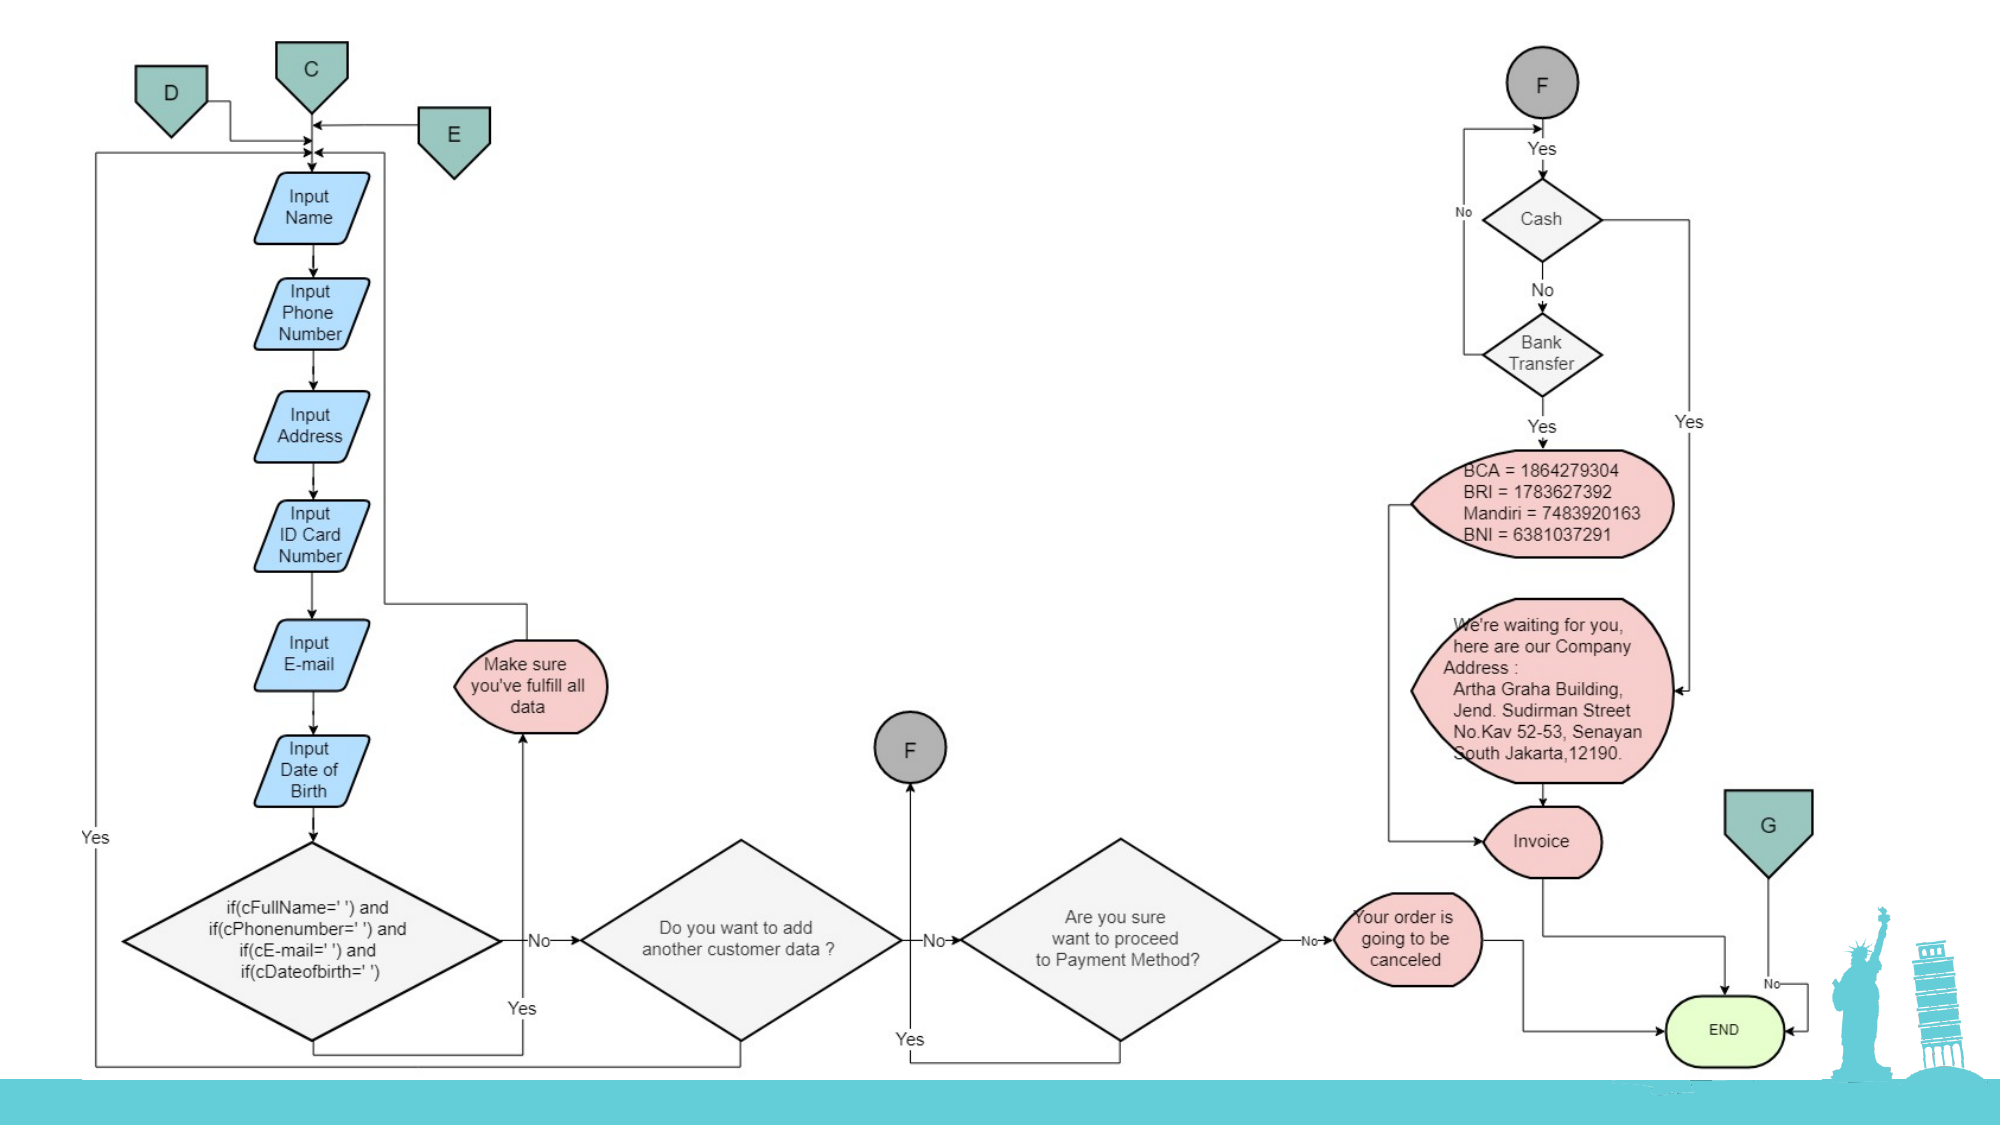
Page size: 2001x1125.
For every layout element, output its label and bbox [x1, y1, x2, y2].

picture [1899, 940, 1990, 1086]
picture [1830, 906, 1893, 1083]
picture [82, 41, 1822, 1096]
